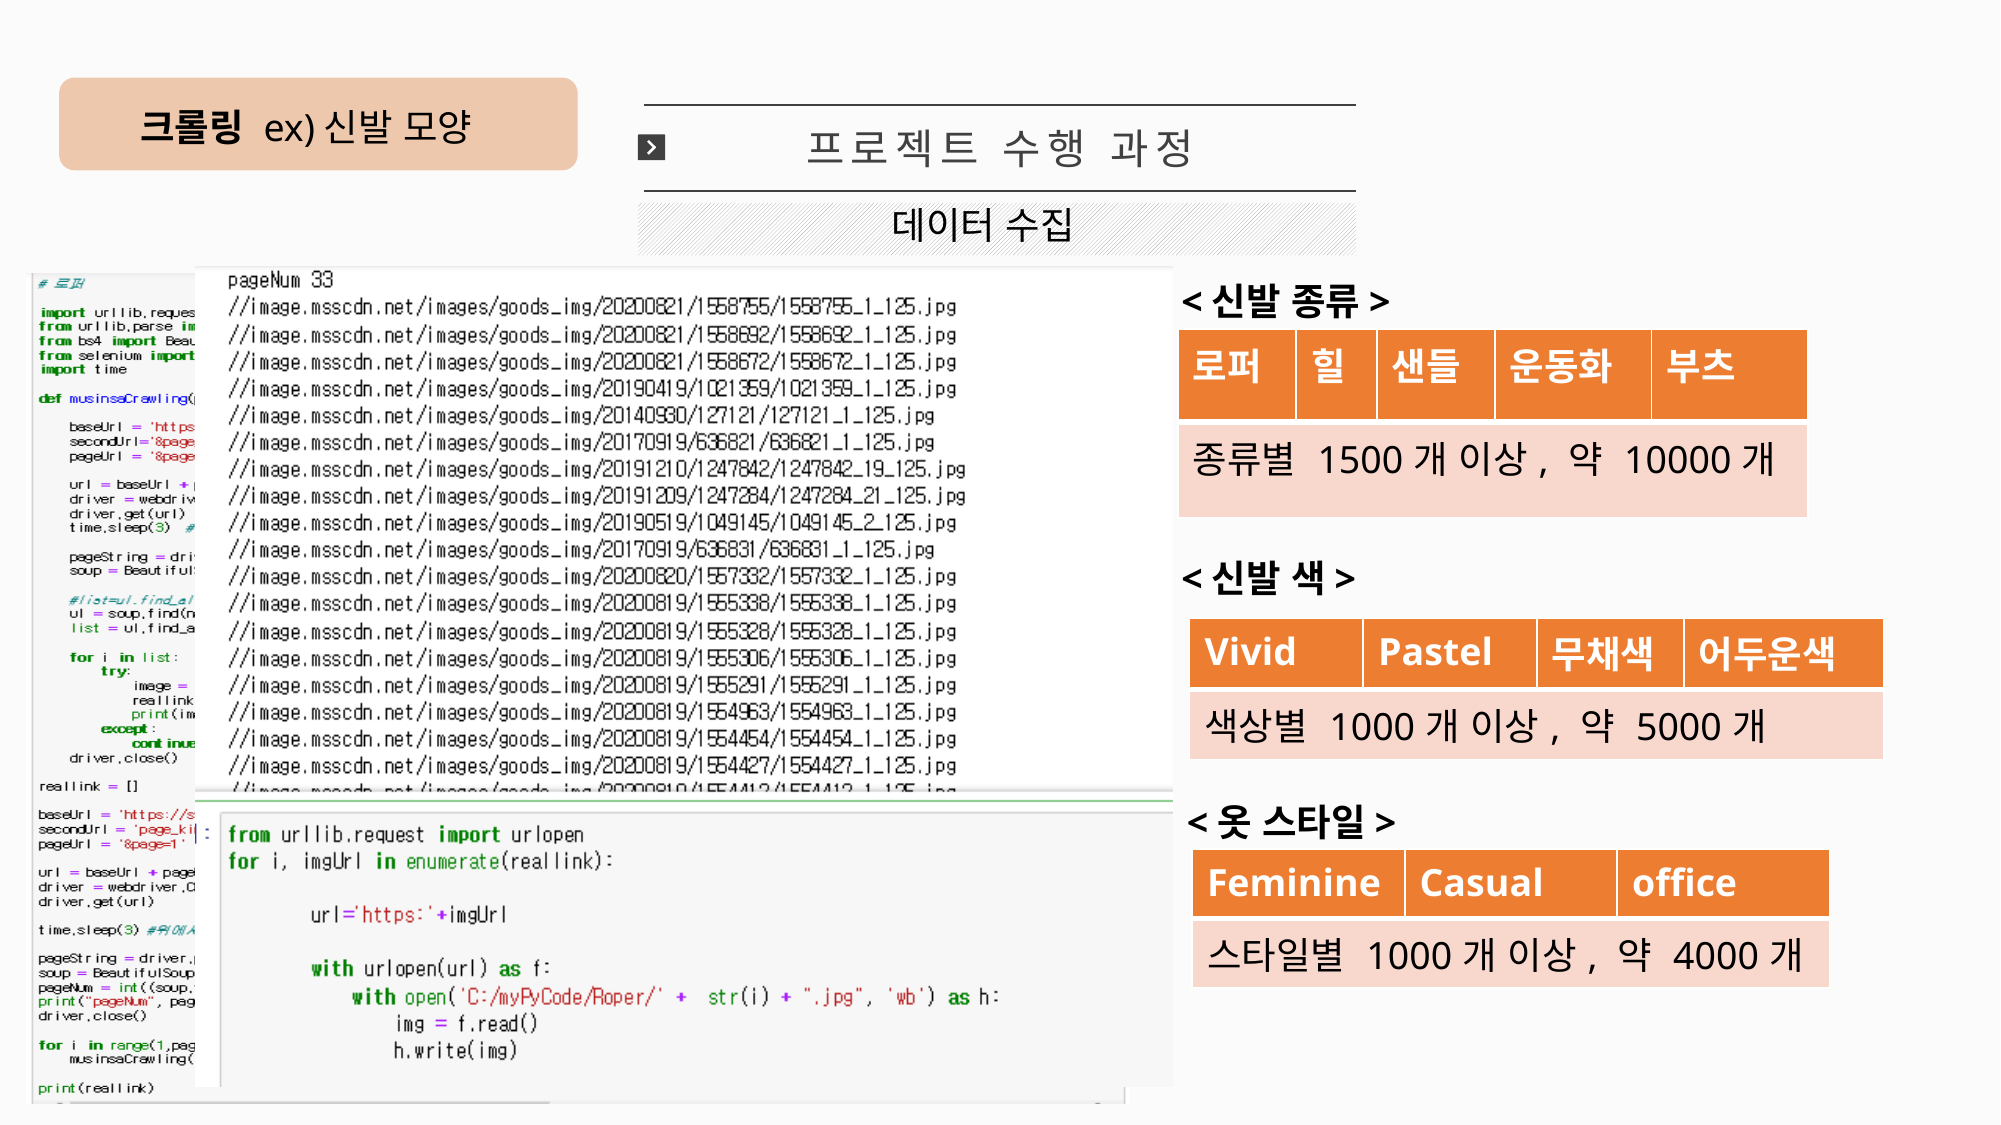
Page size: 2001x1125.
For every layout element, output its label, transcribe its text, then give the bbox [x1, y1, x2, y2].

picture [26, 266, 1173, 1104]
table_header 운동화 [1496, 330, 1651, 419]
text_box [636, 156, 643, 162]
table_header Casual [1406, 850, 1616, 916]
table_header Pastel [1364, 619, 1536, 687]
table_cell 종류별 1500개 이상, 약 10000개 [1179, 425, 1807, 517]
text_box 크롤링 ex)신발 모양 [125, 96, 648, 156]
table_header 샌들 [1378, 331, 1494, 419]
table_header Vivid [1190, 619, 1362, 687]
table_header 무채색 [1538, 619, 1683, 687]
text_box 데이터 수집 [877, 194, 1356, 255]
table_header 로퍼 [1179, 331, 1295, 419]
text_box [637, 202, 1357, 256]
table_cell 색상별 1000개 이상, 약 5000개 [1190, 692, 1883, 759]
text_box <신발 종류> [1173, 270, 1537, 331]
table_header 힐 [1297, 331, 1376, 419]
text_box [643, 105, 1356, 192]
text_box <옷 스타일> [1173, 791, 1543, 852]
text_box [58, 76, 579, 172]
table_header Feminine [1193, 852, 1404, 916]
table_cell 스타일별 1000개 이상, 약 4000개 [1193, 921, 1829, 987]
table_header 부츠 [1652, 330, 1807, 419]
table_header office [1618, 850, 1829, 916]
text_box <신발 색> [1173, 547, 1537, 608]
table_header 어두운색 [1685, 619, 1883, 687]
